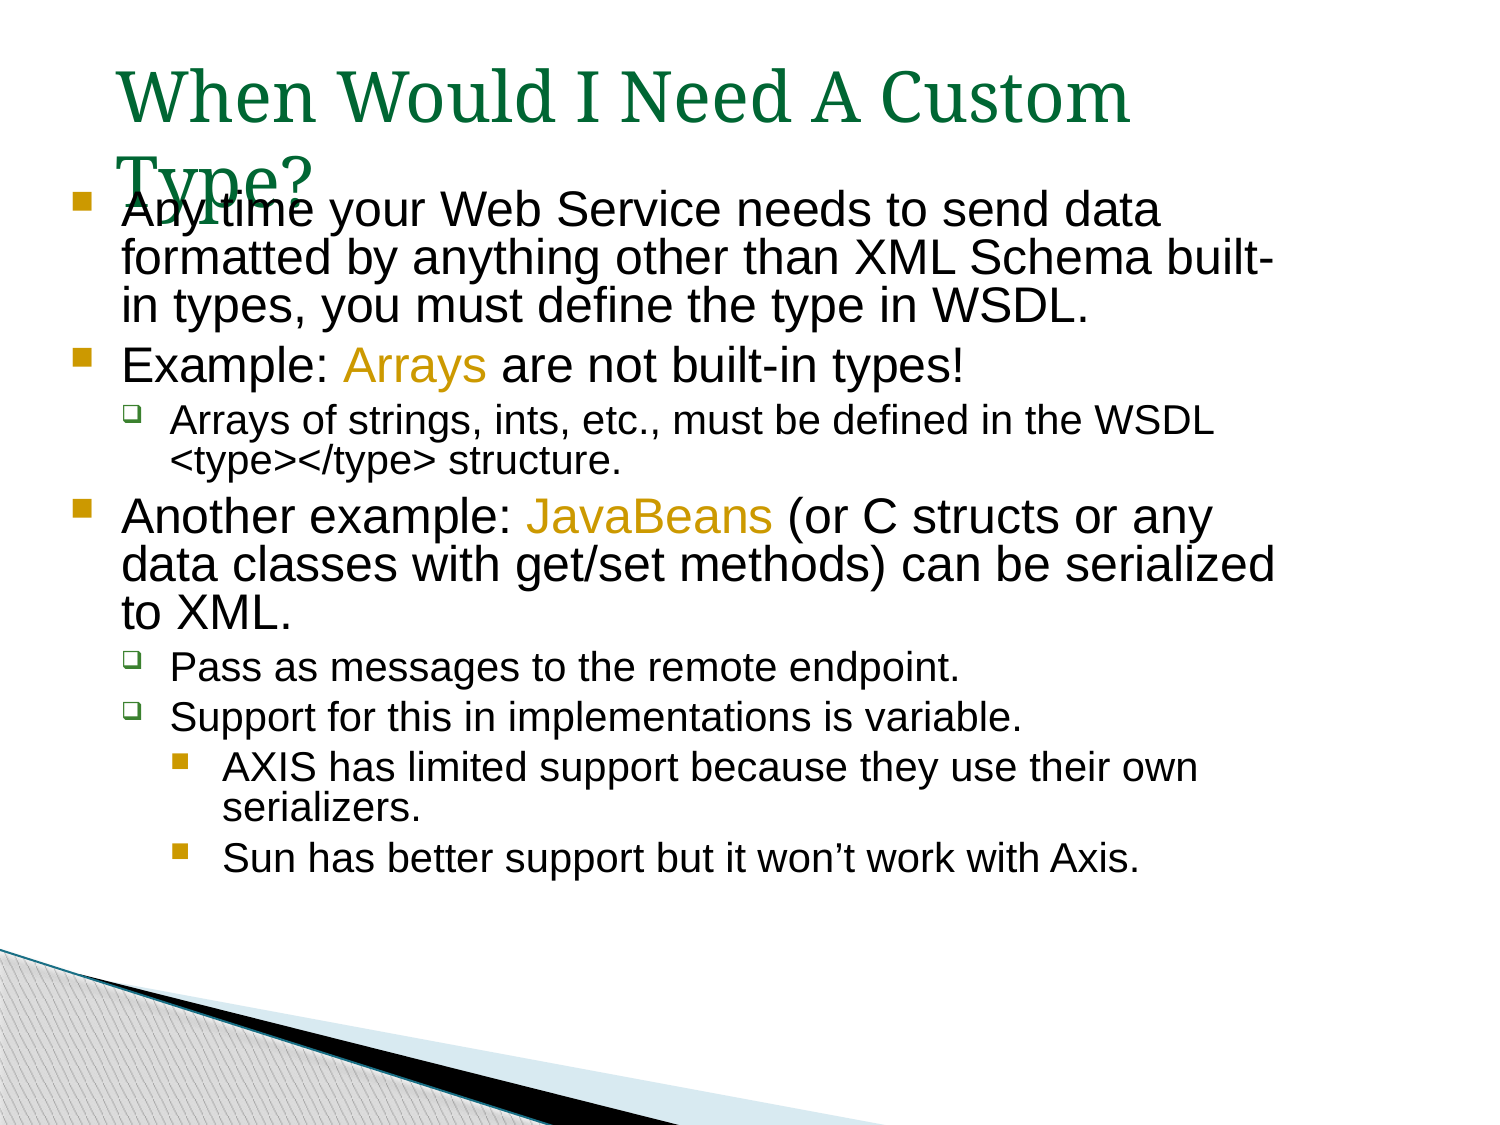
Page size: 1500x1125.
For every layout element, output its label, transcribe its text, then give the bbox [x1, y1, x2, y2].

text_box When Would I Need A Custom Type? [101, 45, 1259, 181]
text_box Any time your Web Service needs to send data formatted by anything other than XML Schema built-in types, you must define the type in WSDL. Example: Arrays are not built-in types! Arrays of strings, ints, etc., must be defined in the WSDL <type></type> structure. Another example: JavaBeans (or C structs or any data classes with get/set methods) can be serialized to XML. Pass as messages to the remote endpoint. Support for this in implementations is variable. AXIS has limited support because they use their own serializers. Sun has better support but it won’t work with Axis. [56, 181, 1293, 908]
